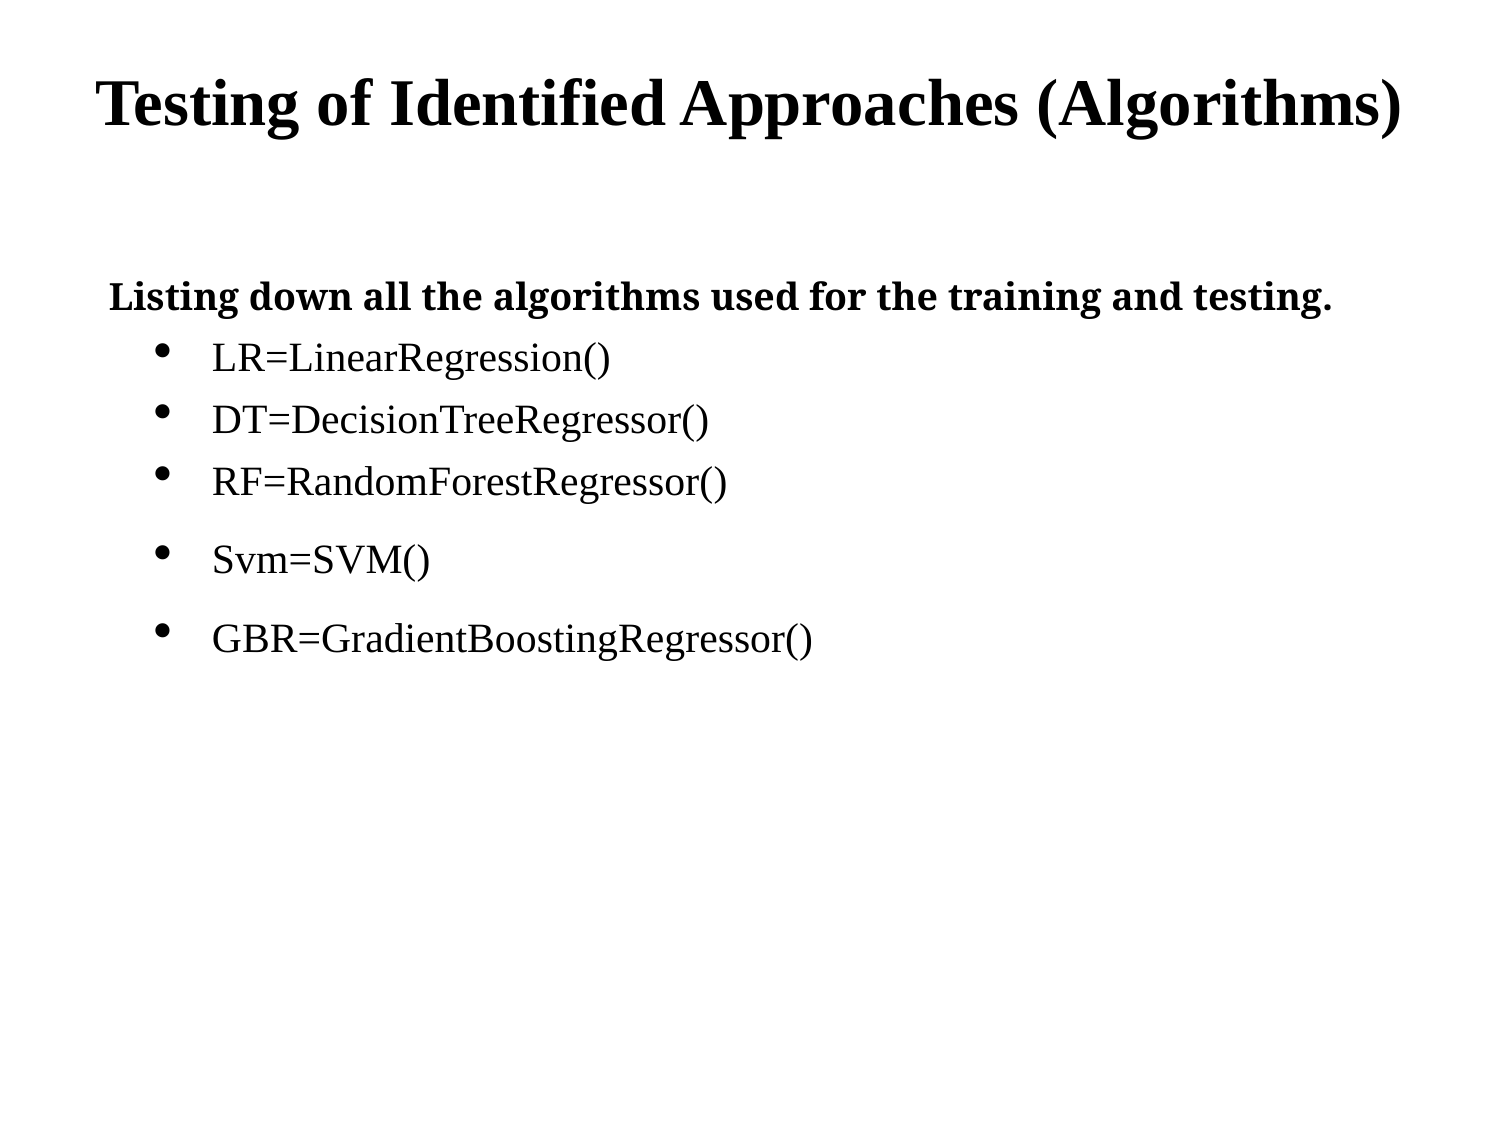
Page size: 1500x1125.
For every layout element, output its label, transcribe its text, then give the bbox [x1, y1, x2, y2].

title Testing of Identified Approaches (Algorithms) [75, 45, 1425, 233]
list Listing down all the algorithms used for the training and testing. LR=LinearRegression() DT=DecisionTreeRegressor() RF=RandomForestRegressor() Svm=SVM() GBR=GradientBoostingRegressor() [75, 262, 1425, 1005]
